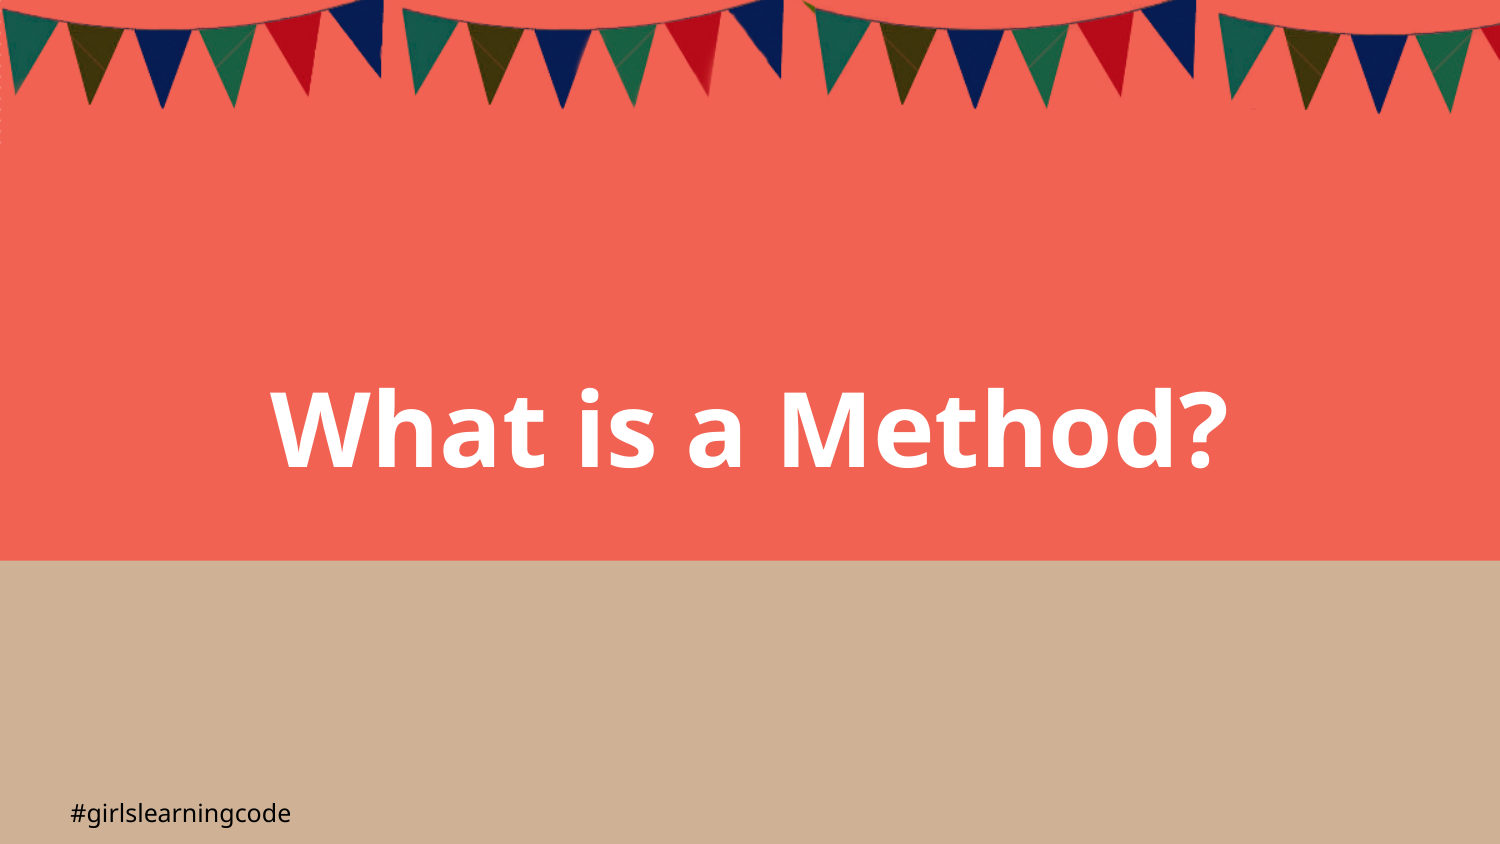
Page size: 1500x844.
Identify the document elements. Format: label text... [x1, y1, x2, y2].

text_box What is a Method? [0, 314, 1500, 537]
picture [0, 0, 1500, 144]
